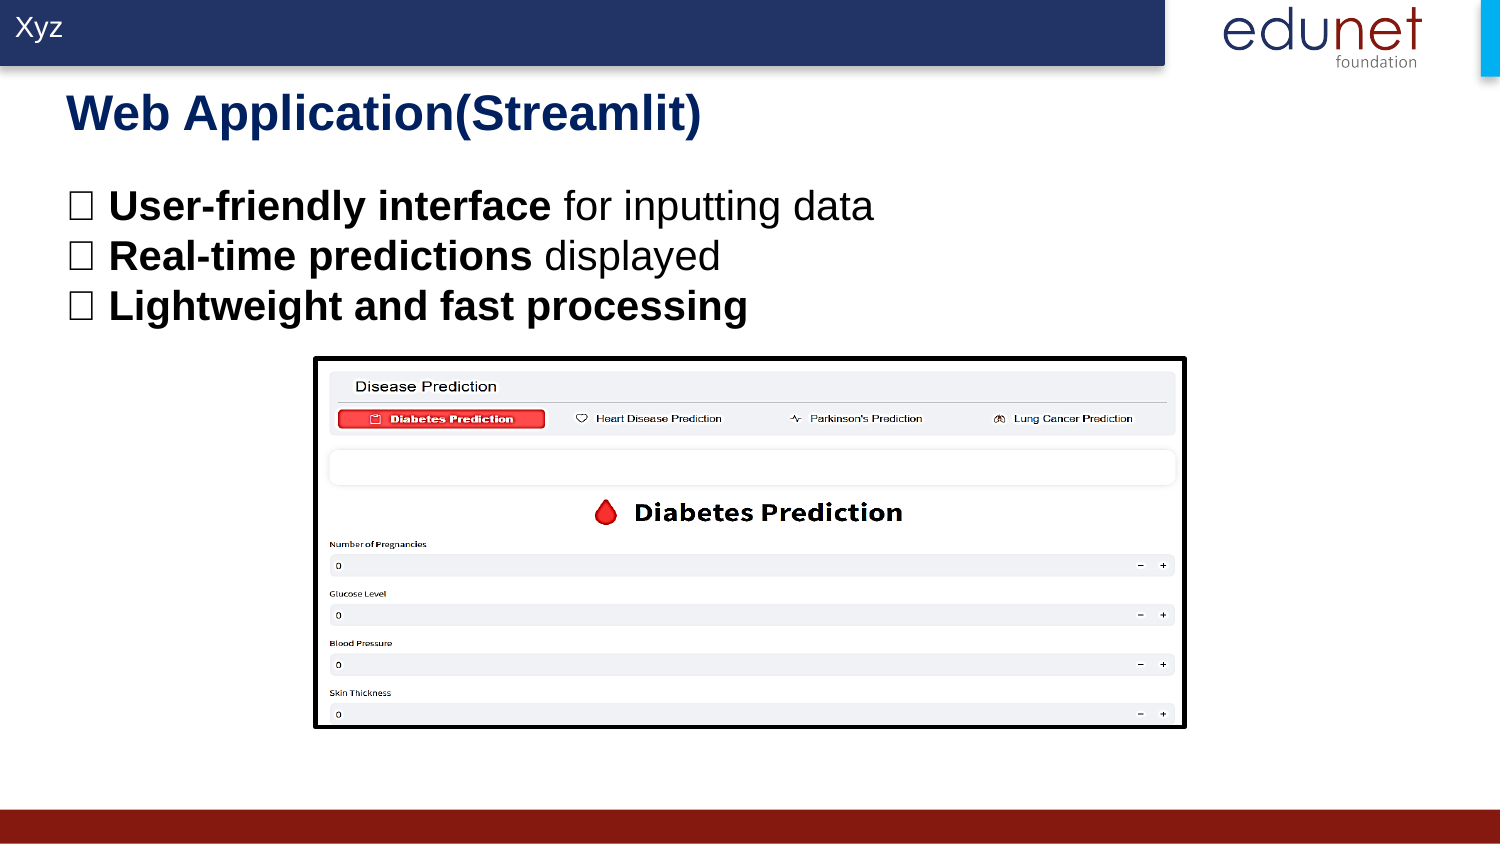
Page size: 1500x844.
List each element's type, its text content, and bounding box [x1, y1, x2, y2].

text_box 🔹 User-friendly interface for inputting data 🔹 Real-time predictions displayed 🔹 Lightweight and fast processing [50, 171, 916, 337]
picture [1219, 4, 1424, 72]
title Web Application(Streamlit) [51, 72, 1449, 229]
picture [317, 360, 1183, 725]
